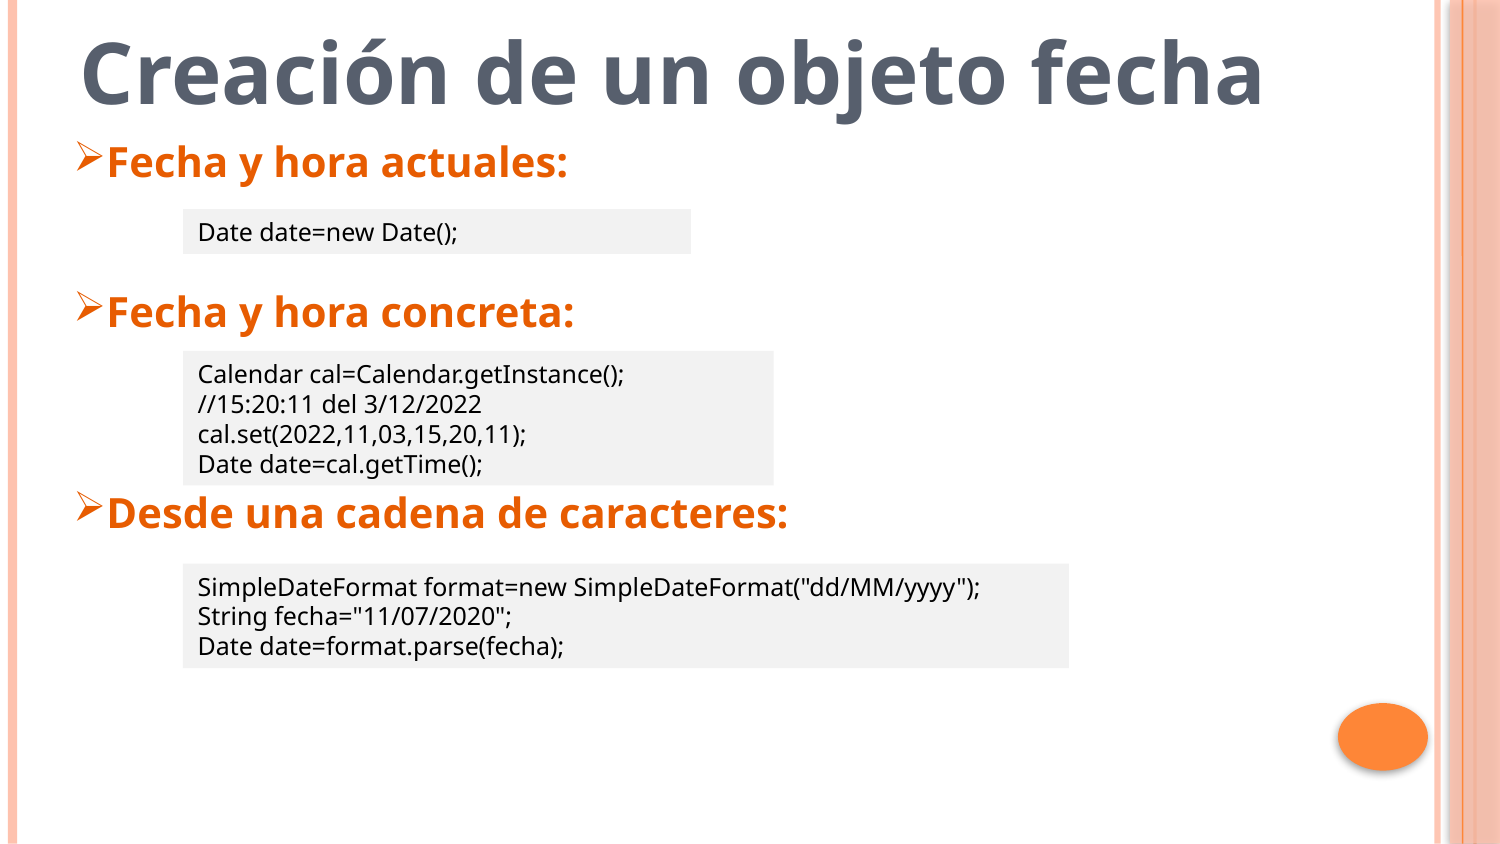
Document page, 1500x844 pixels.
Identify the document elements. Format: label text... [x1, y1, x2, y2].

text_box Calendar cal=Calendar.getInstance(); //15:20:11 del 3/12/2022 cal.set(2022,11,03,15,20,11); Date date=cal.getTime(); [183, 350, 774, 486]
text_box SimpleDateFormat format=new SimpleDateFormat("dd/MM/yyyy"); String fecha="11/07/2020"; Date date=format.parse(fecha); [182, 563, 1069, 669]
text_box Fecha y hora actuales: Fecha y hora concreta: Desde una cadena de caracteres: [58, 128, 1412, 360]
text_box Creación de un objeto fecha [64, 11, 1424, 145]
text_box Date date=new Date(); [183, 209, 691, 254]
